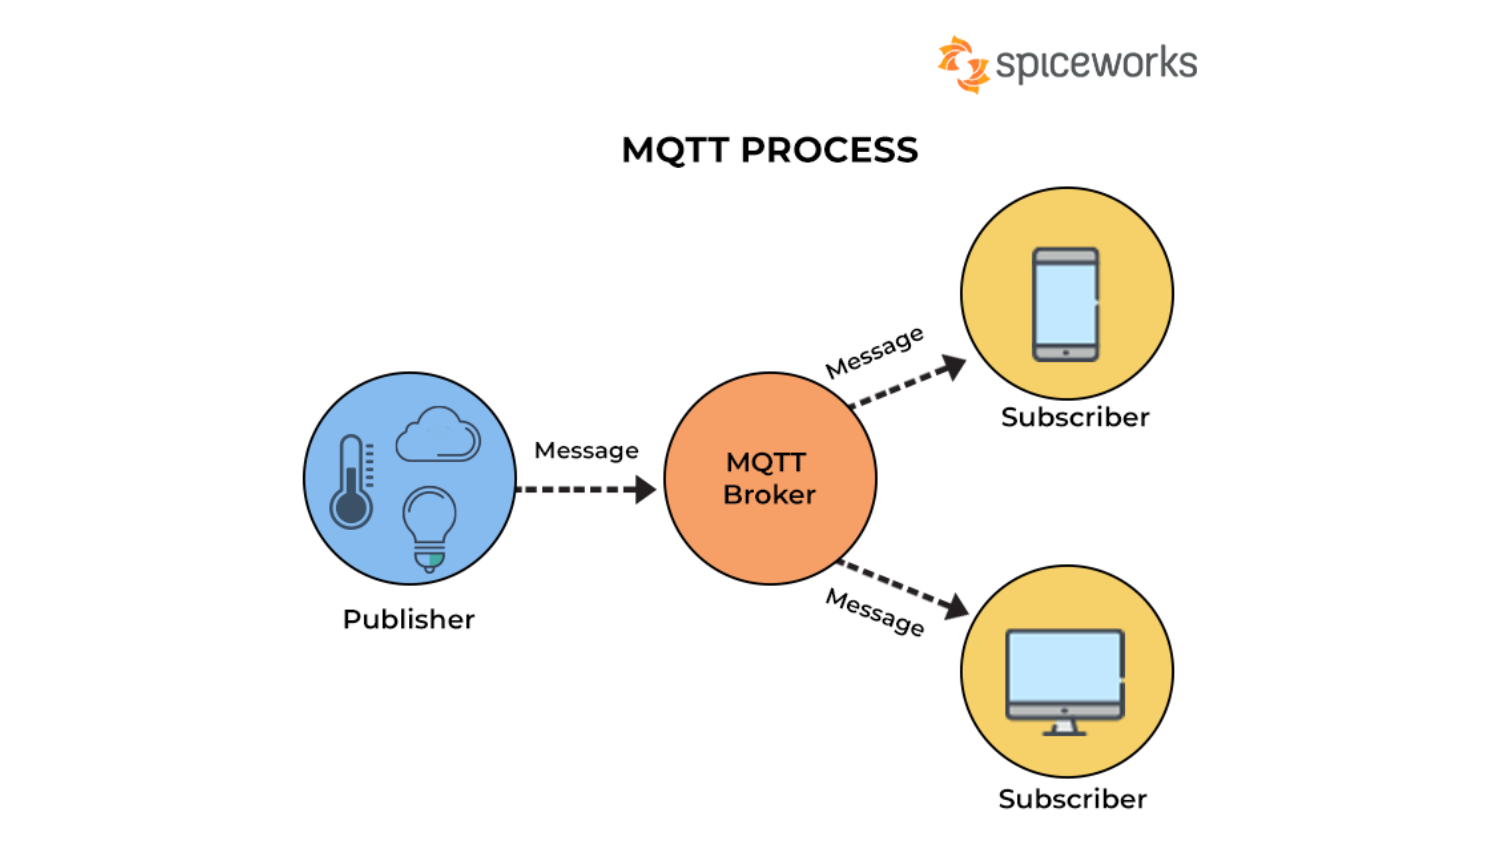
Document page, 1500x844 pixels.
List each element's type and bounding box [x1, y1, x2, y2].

picture [271, 0, 1229, 844]
